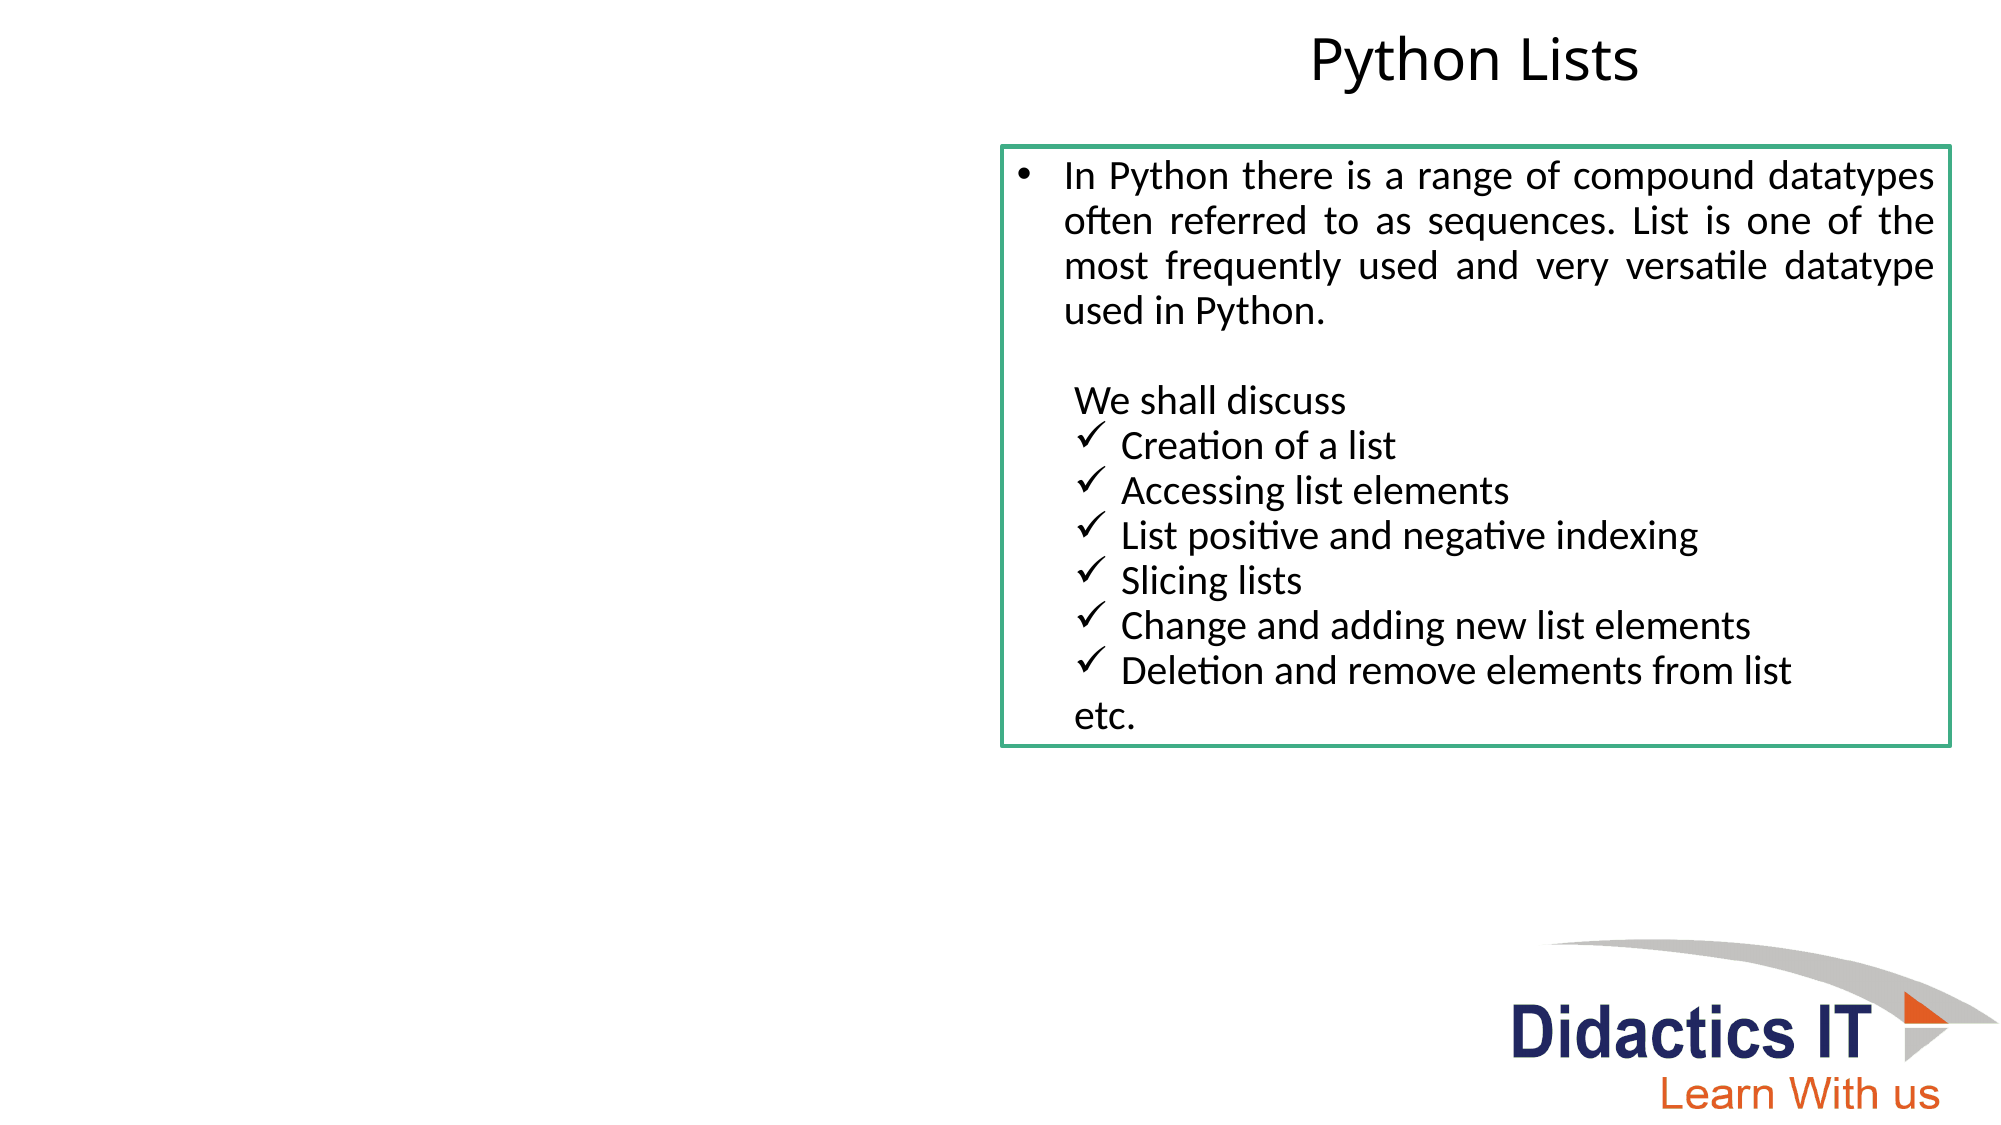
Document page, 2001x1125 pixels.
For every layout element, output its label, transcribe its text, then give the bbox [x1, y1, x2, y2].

picture [1513, 939, 2000, 1109]
text_box In Python there is a range of compound datatypes often referred to as sequences. List is one of the most frequently used and very versatile datatype used in Python. We shall discuss Creation of a list Accessing list elements List positive and negative indexing Slicing lists Change and adding new list elements Deletion and remove elements from list etc. [1002, 146, 1950, 746]
text_box Python Lists [999, 22, 1950, 114]
